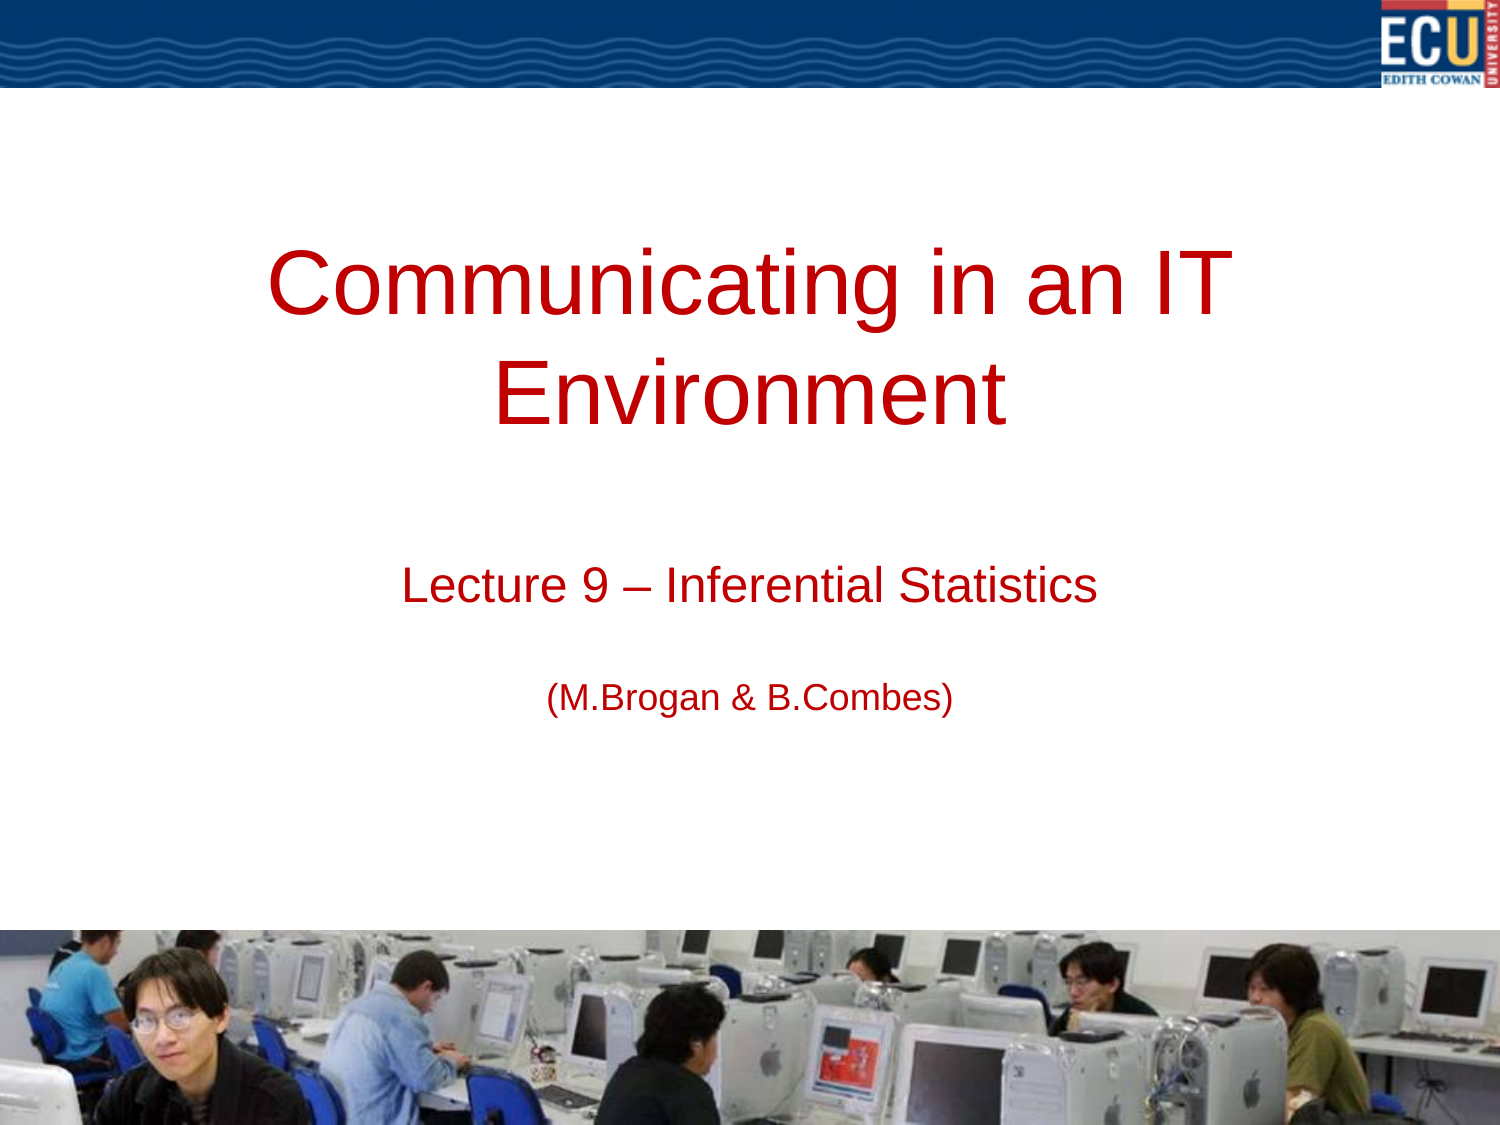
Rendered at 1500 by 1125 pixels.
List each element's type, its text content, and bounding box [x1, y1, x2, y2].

title Communicating in an IT Environment Lecture 9 – Inferential Statistics (M.Brogan & B.Combes) [112, 349, 1388, 591]
picture [0, 0, 1500, 88]
picture [0, 930, 1500, 1125]
